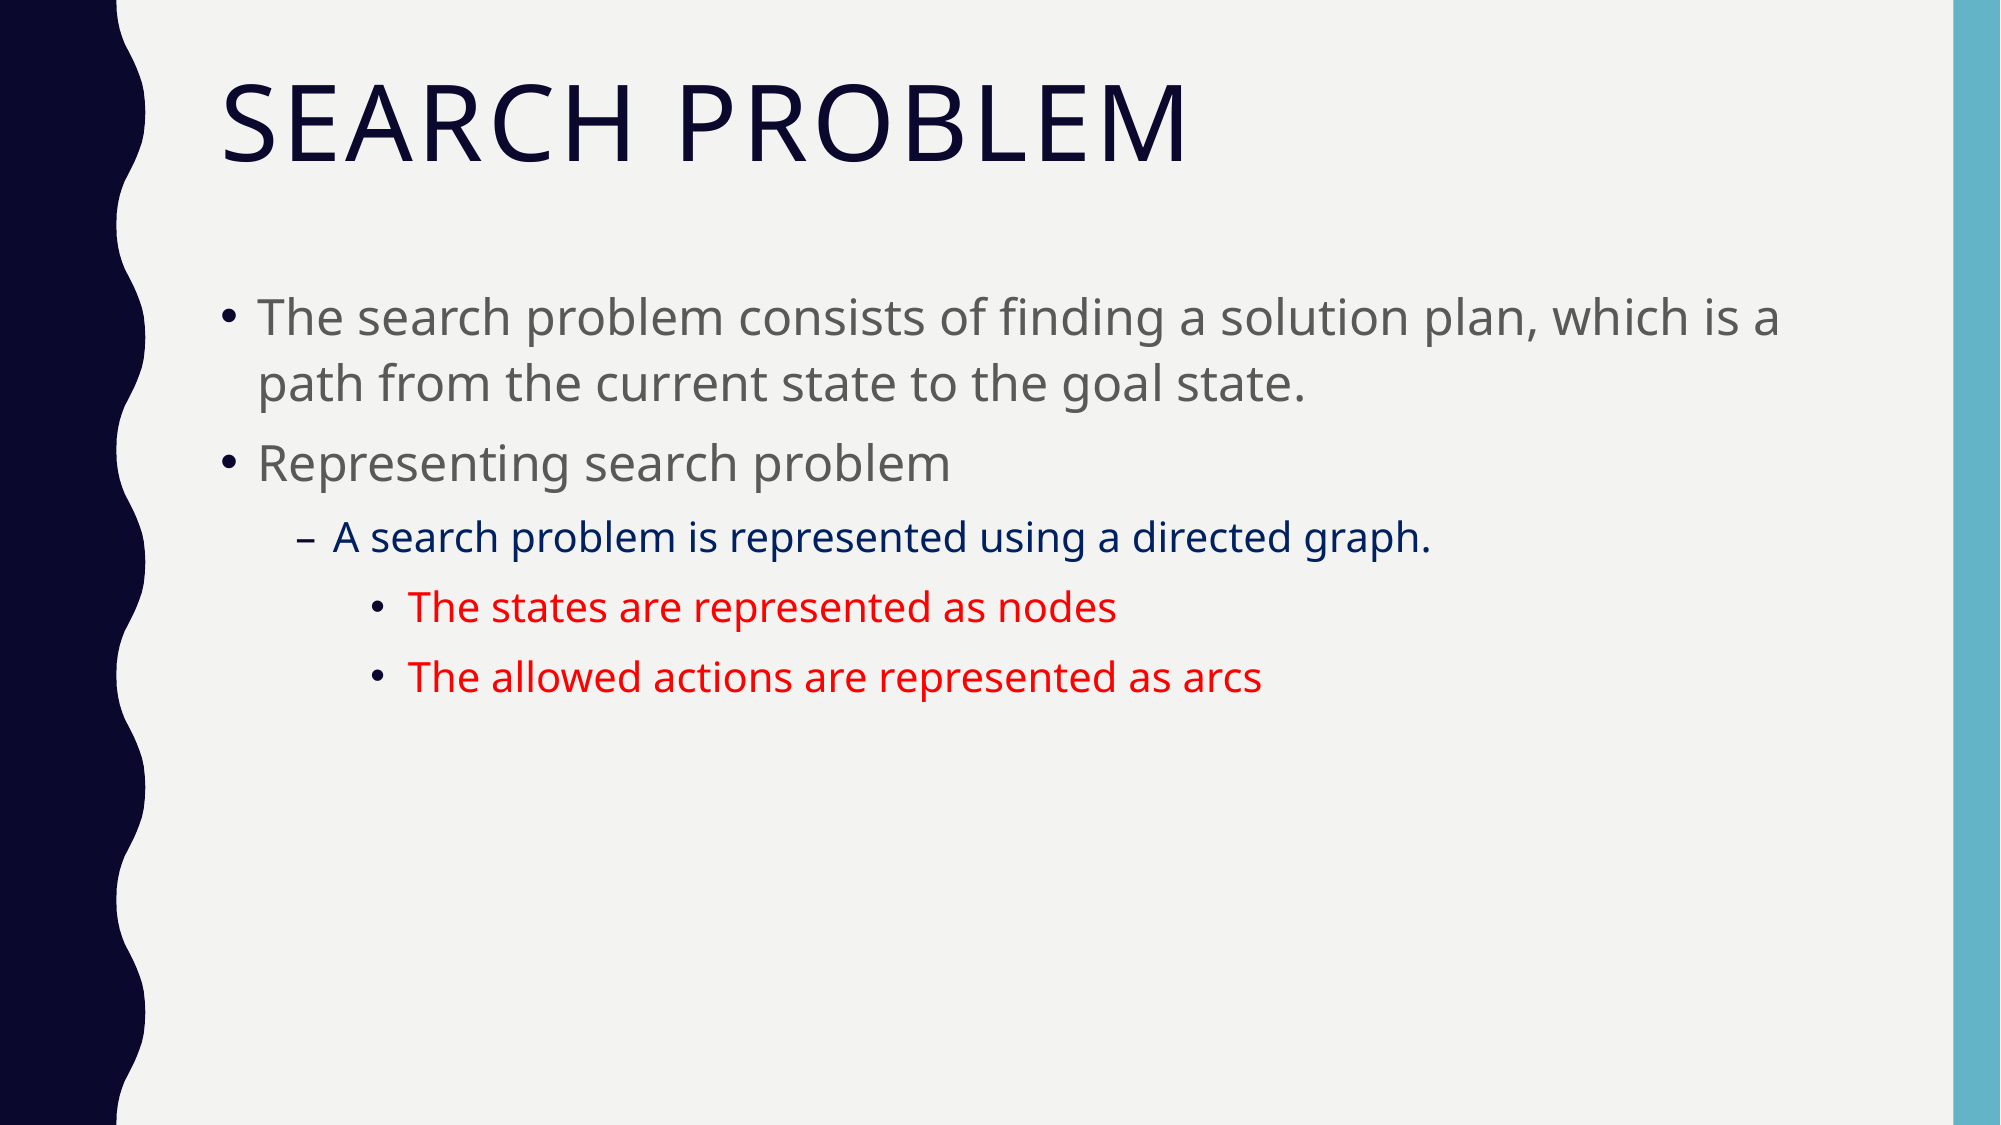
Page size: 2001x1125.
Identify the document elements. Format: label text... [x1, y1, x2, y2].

title Search Problem [205, 62, 1875, 271]
list The search problem consists of finding a solution plan, which is a path from the current state to the goal state. Representing search problem A search problem is represented using a directed graph. The states are represented as nodes The allowed actions are represented as arcs [205, 271, 1875, 965]
